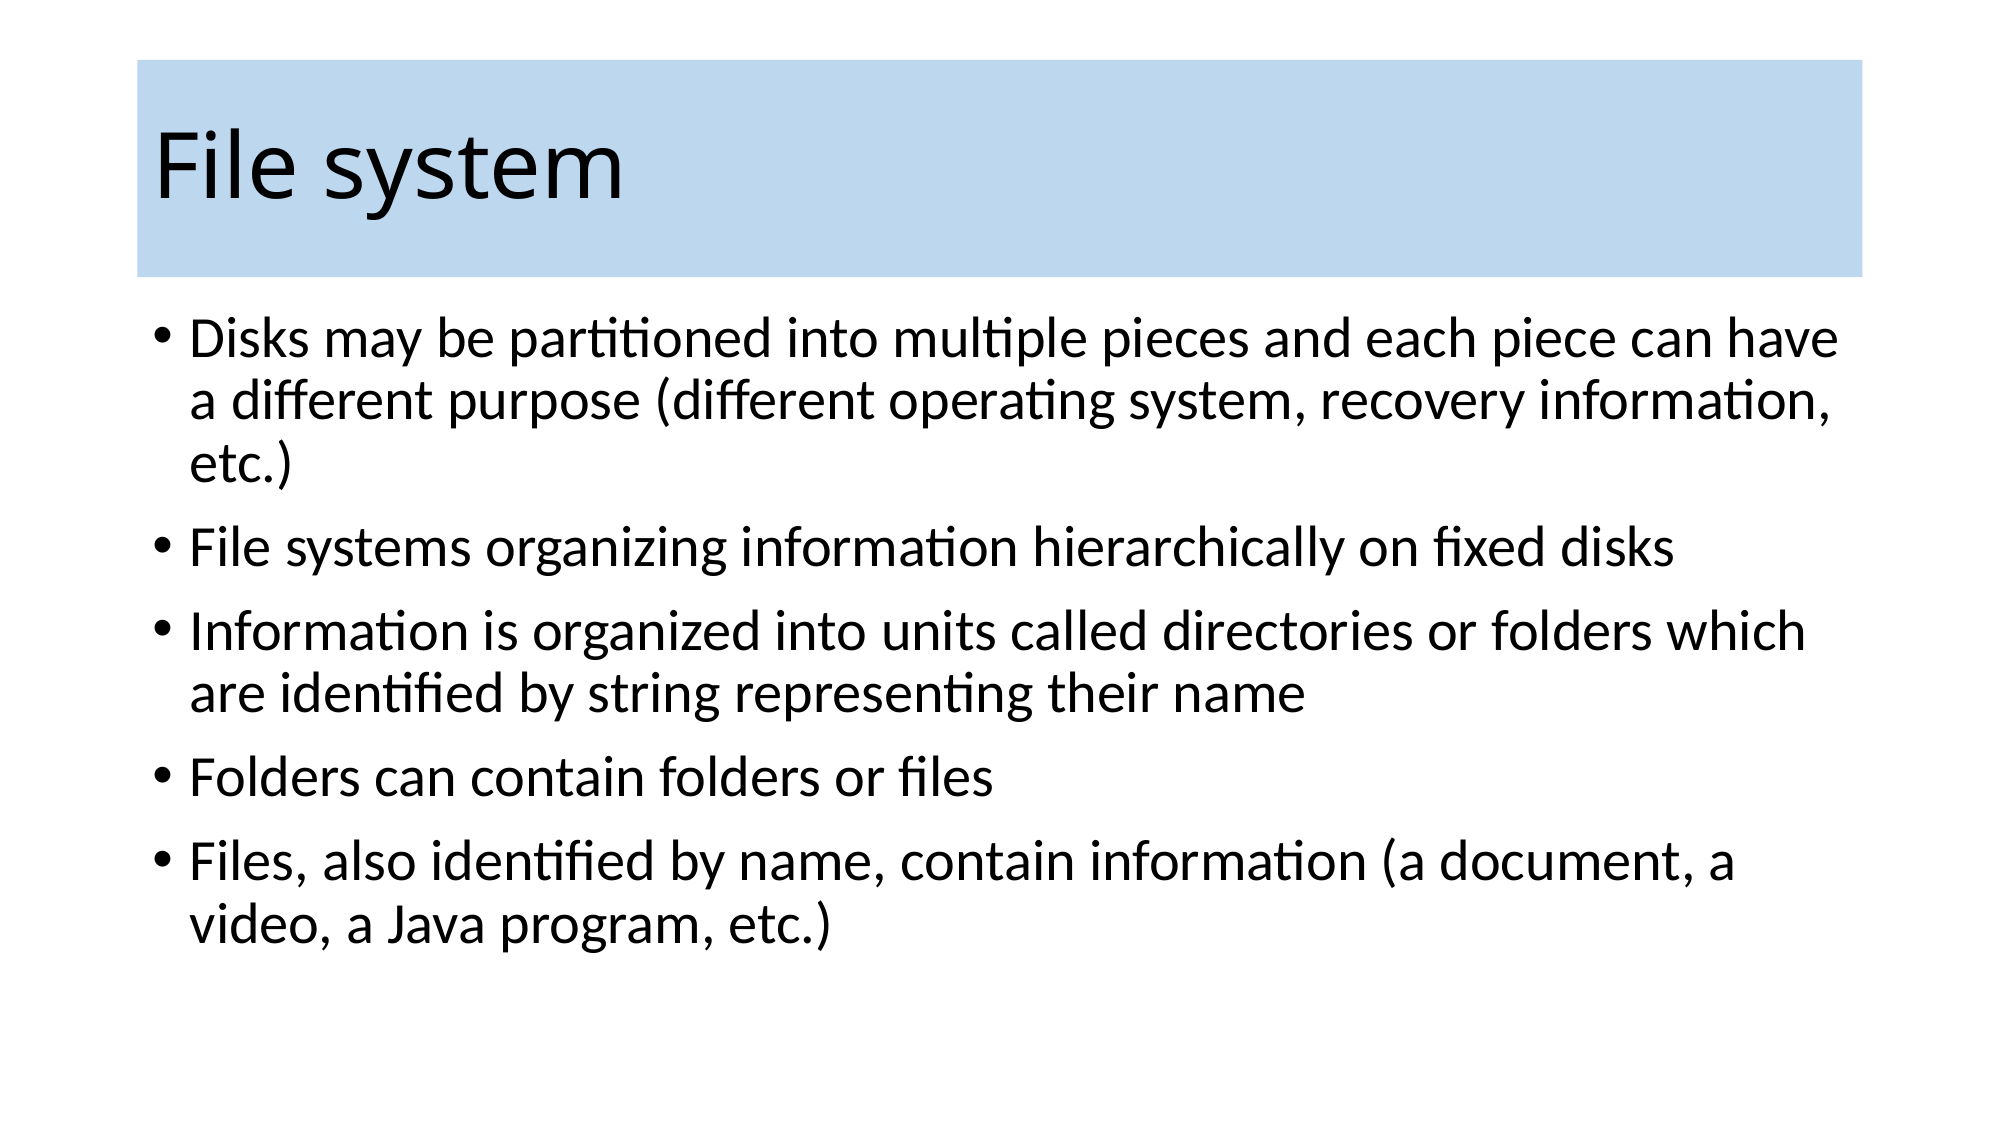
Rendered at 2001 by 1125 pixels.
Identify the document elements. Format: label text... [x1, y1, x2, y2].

text_box File system [137, 59, 1863, 278]
text_box Disks may be partitioned into multiple pieces and each piece can have a different purpose (different operating system, recovery information, etc.) File systems organizing information hierarchically on fixed disks Information is organized into units called directories or folders which are identified by string representing their name Folders can contain folders or files Files, also identified by name, contain information (a document, a video, a Java program, etc.) [137, 299, 1863, 1014]
